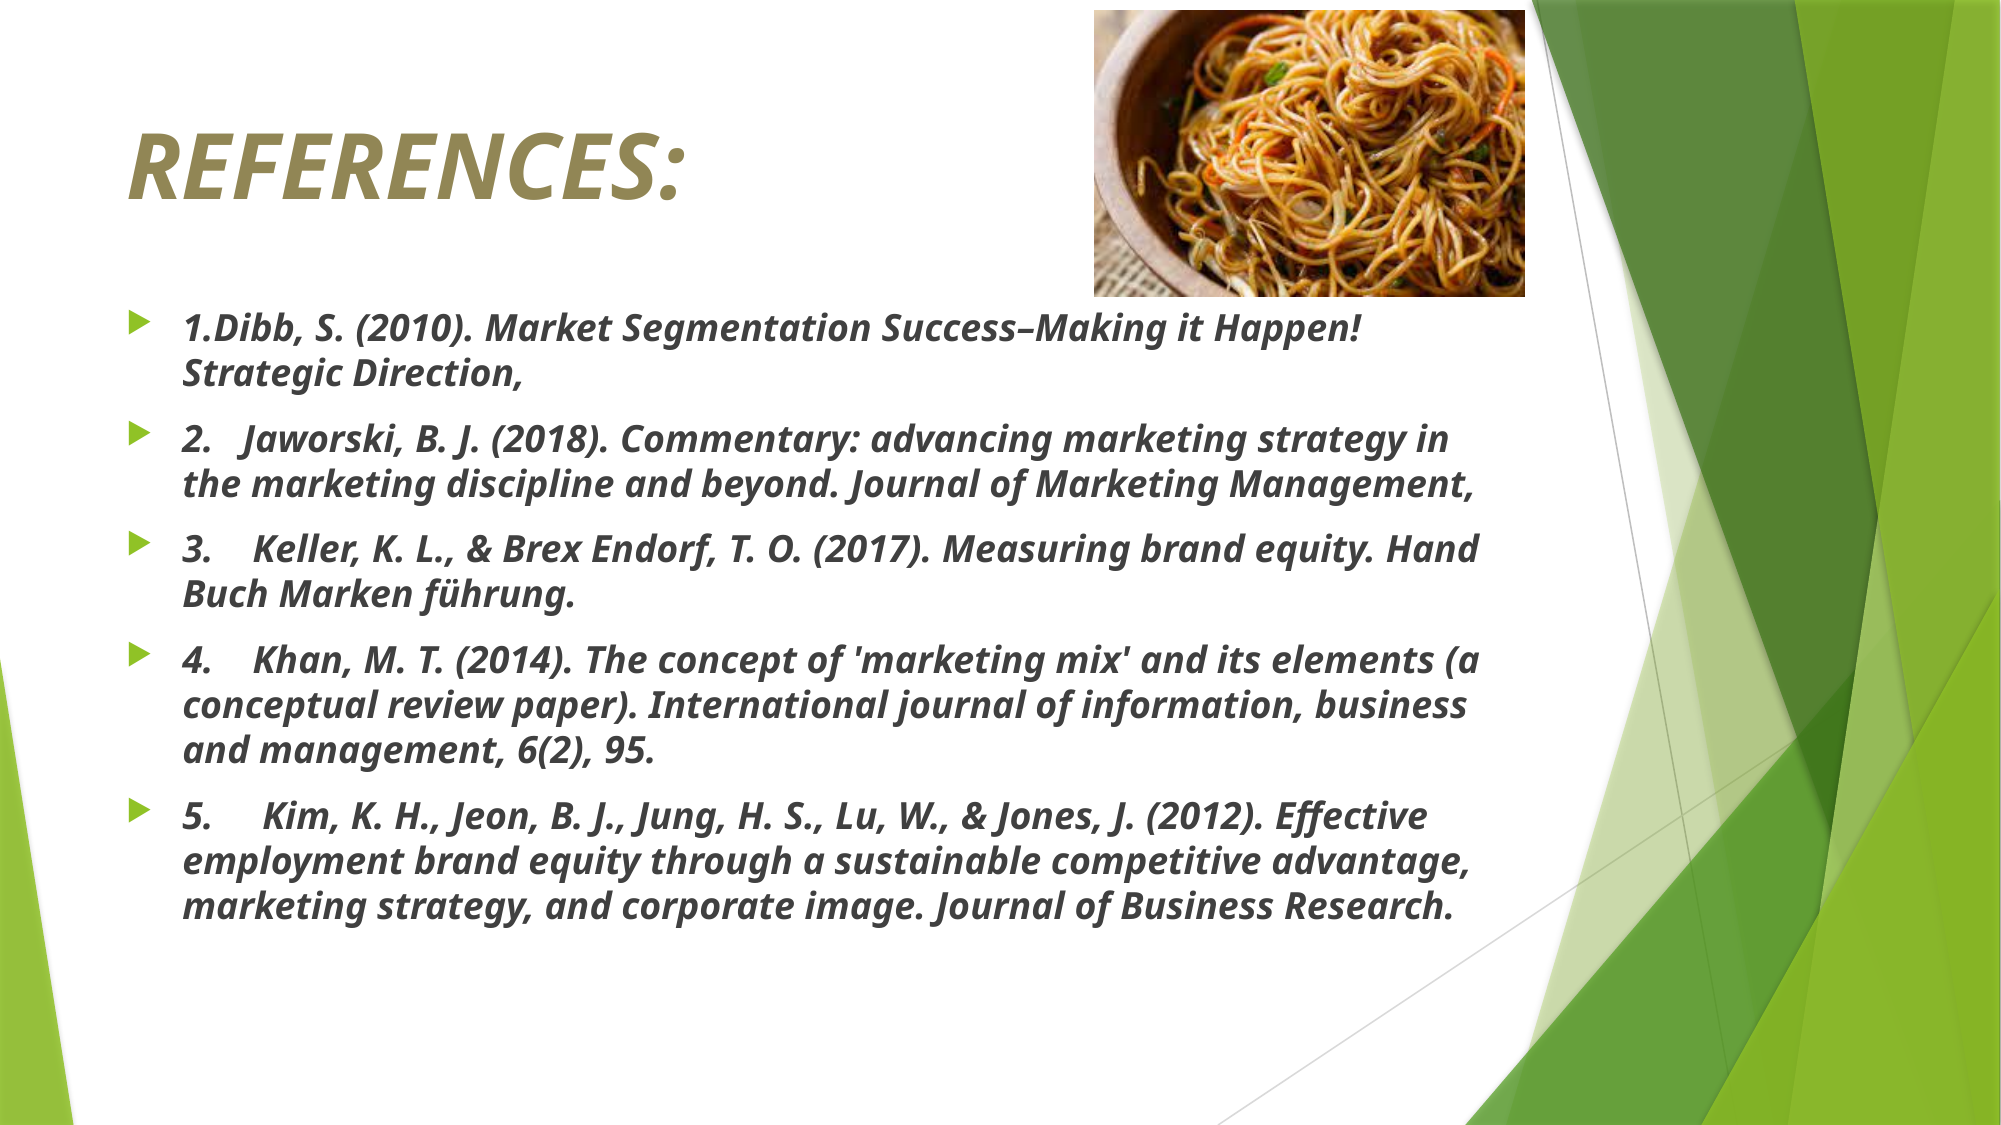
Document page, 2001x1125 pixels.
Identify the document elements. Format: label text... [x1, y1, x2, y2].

picture [1093, 10, 1525, 297]
list 1.Dibb, S. (2010). Market Segmentation Success–Making it Happen! Strategic Direction, 2. Jaworski, B. J. (2018). Commentary: advancing marketing strategy in the marketing discipline and beyond. Journal of Marketing Management, 3. Keller, K. L., & Brex Endorf, T. O. (2017). Measuring brand equity. Hand Buch Marken führung. 4. Khan, M. T. (2014). The concept of 'marketing mix' and its elements (a conceptual review paper). International journal of information, business and management, 6(2), 95. 5. Kim, K. H., Jeon, B. J., Jung, H. S., Lu, W., & Jones, J. (2012). Effective employment brand equity through a sustainable competitive advantage, marketing strategy, and corporate image. Journal of Business Research. [111, 296, 1522, 1065]
title REFERENCES: [111, 99, 1089, 296]
